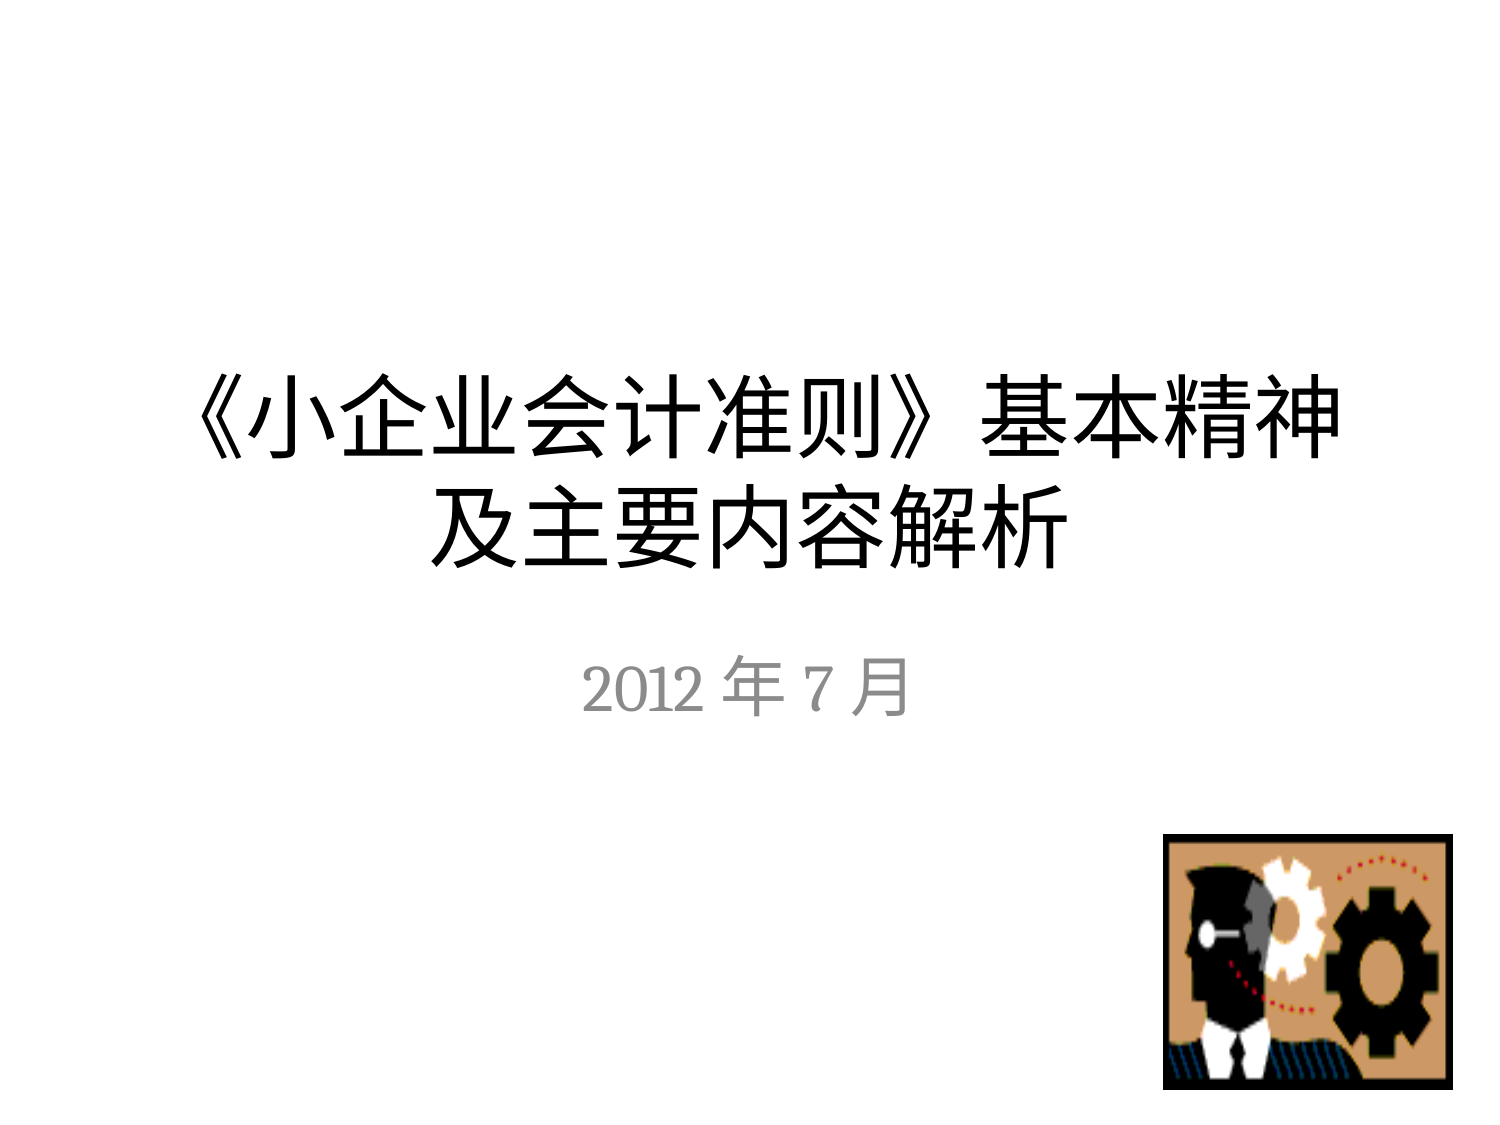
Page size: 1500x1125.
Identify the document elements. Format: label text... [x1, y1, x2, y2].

subtitle 2012年7月 [225, 637, 1275, 925]
picture [1163, 833, 1453, 1090]
title 《小企业会计准则》基本精神及主要内容解析 [112, 349, 1388, 591]
